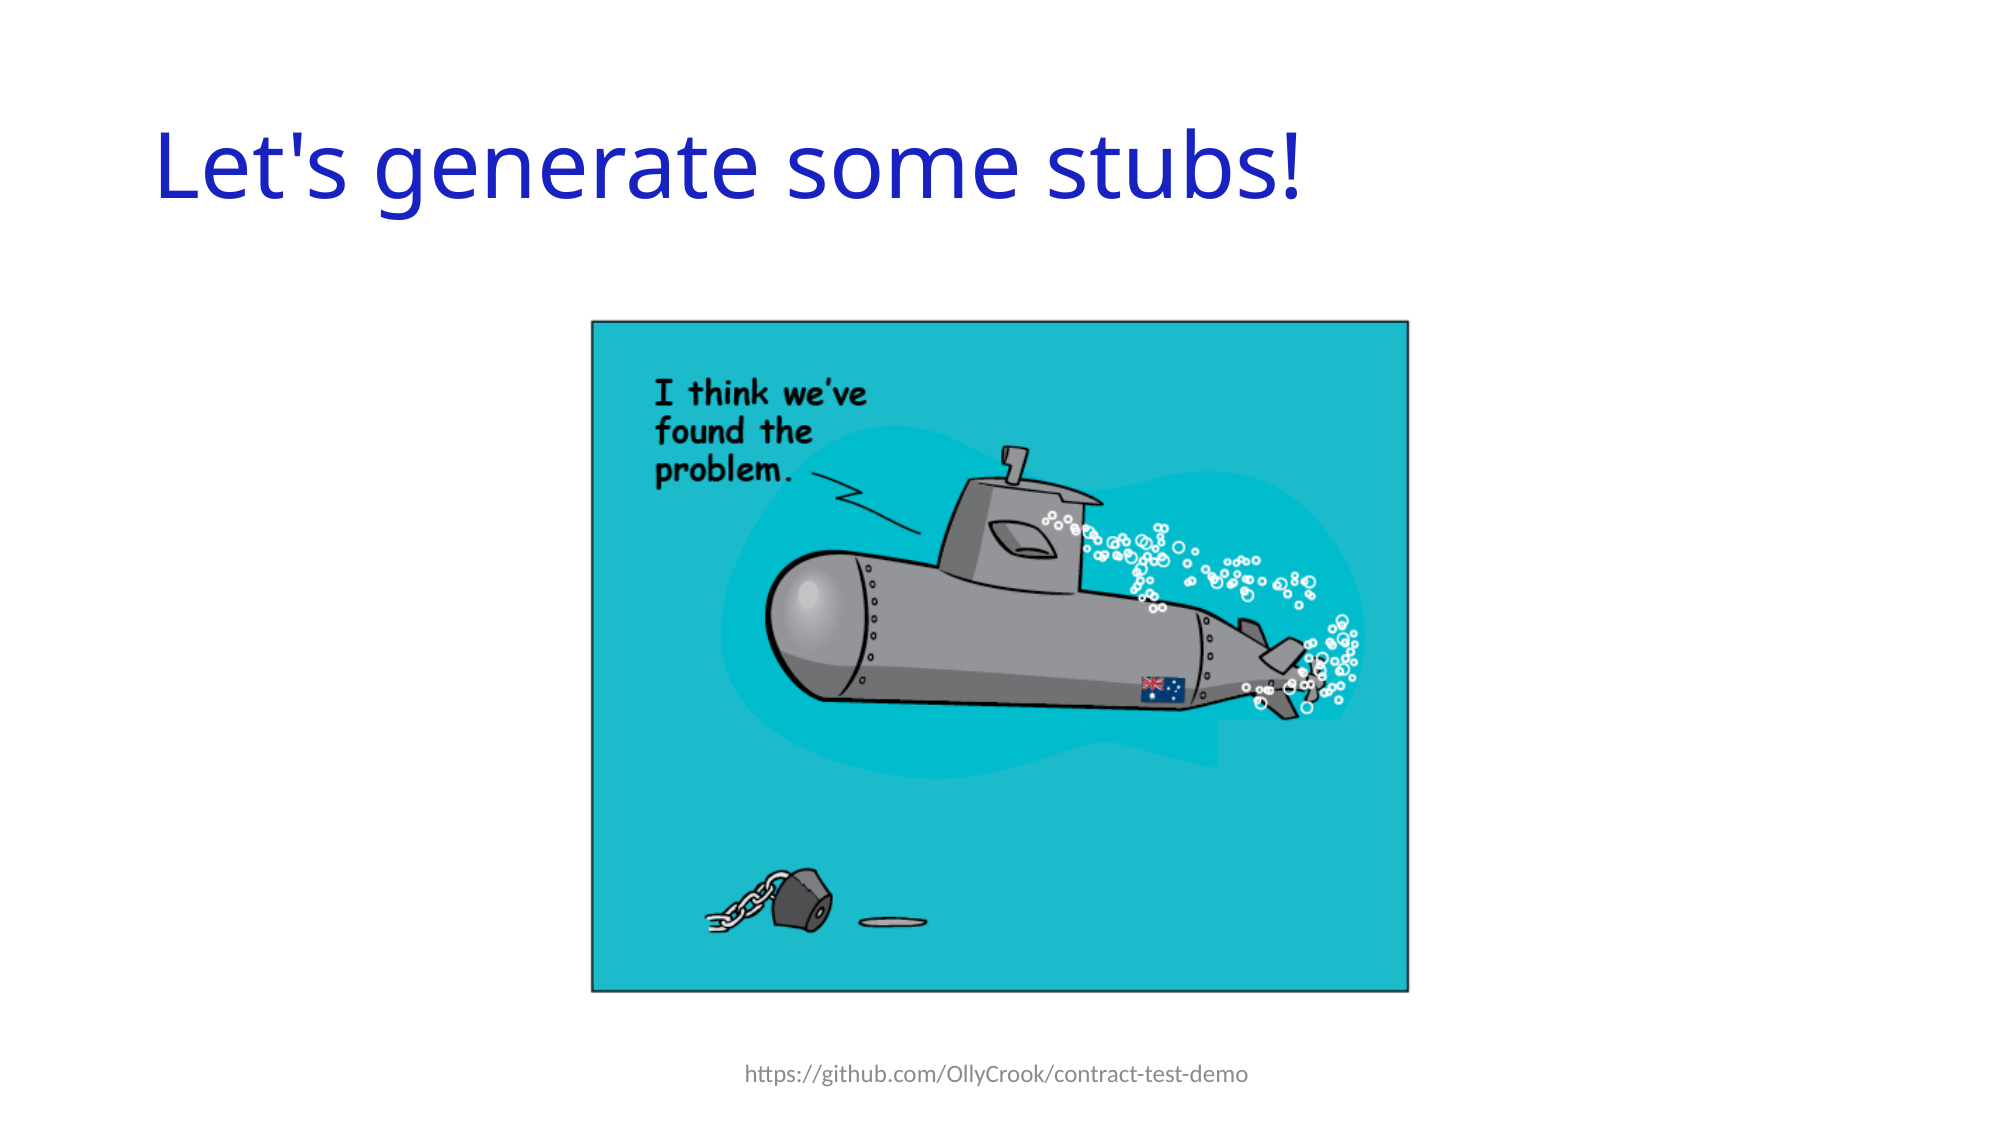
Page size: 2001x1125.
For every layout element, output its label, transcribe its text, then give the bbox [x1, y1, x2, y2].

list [570, 299, 1430, 1014]
title Let's generate some stubs! [137, 59, 1863, 278]
footer https://github.com/OllyCrook/contract-test-demo [662, 1042, 1338, 1103]
